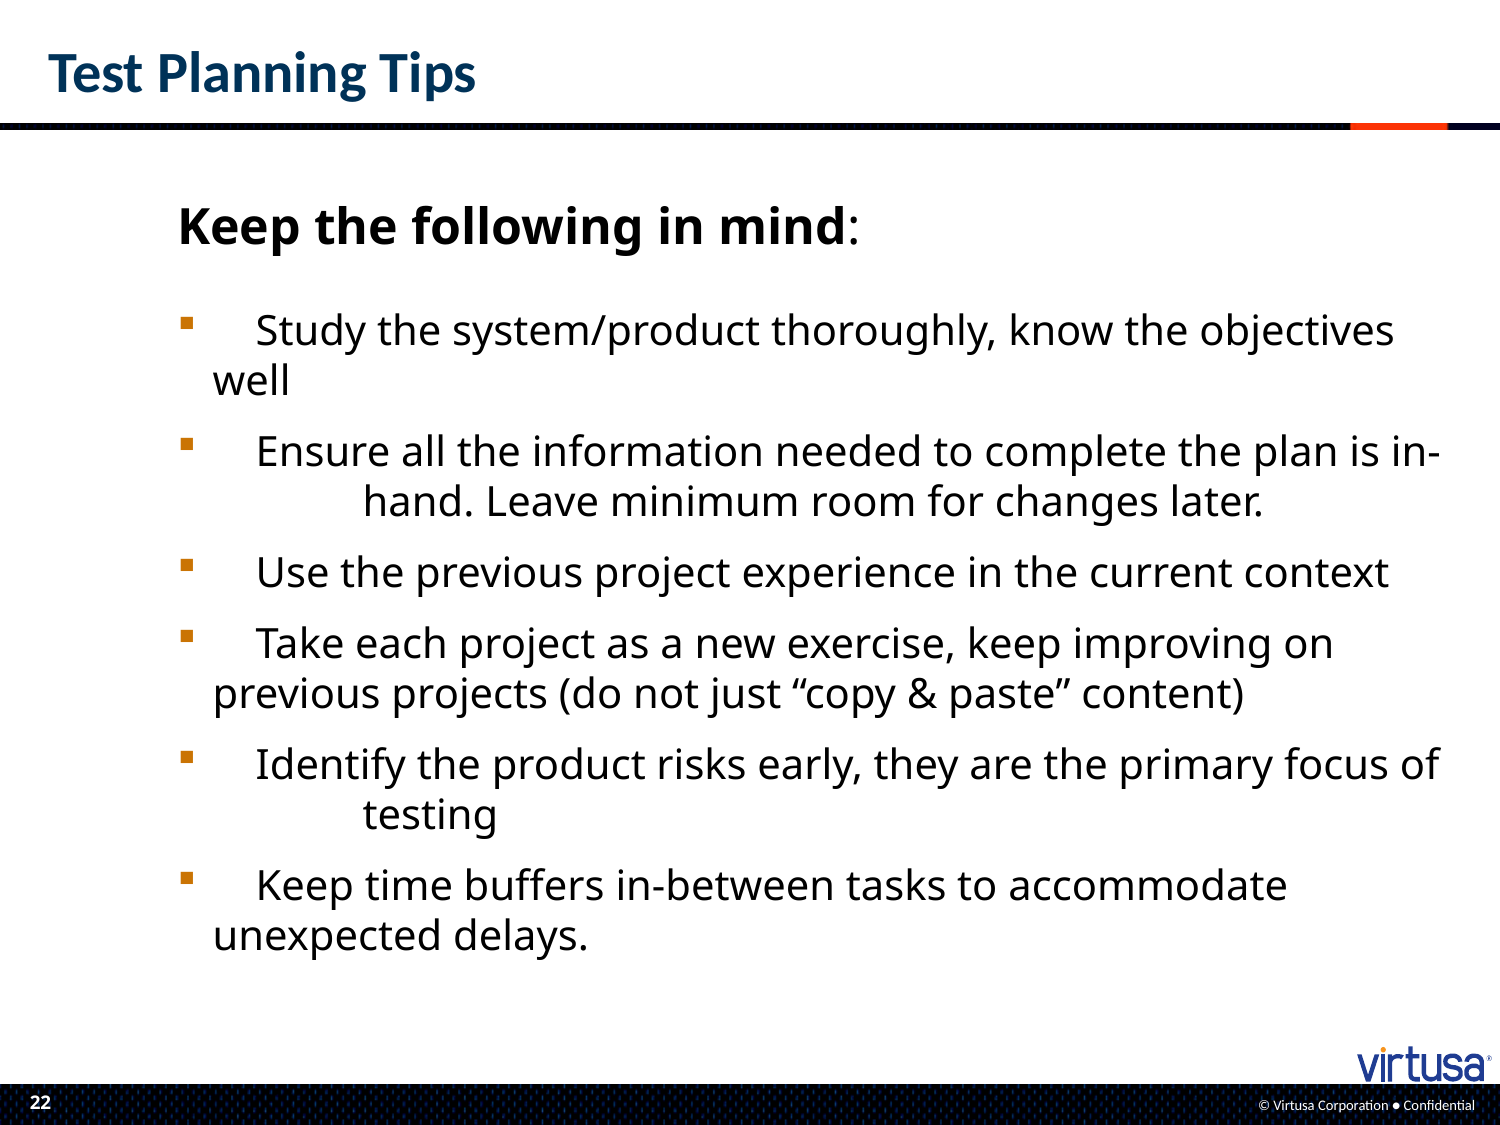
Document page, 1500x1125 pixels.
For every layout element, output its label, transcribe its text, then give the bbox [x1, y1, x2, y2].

picture [0, 1084, 1500, 1125]
picture [0, 123, 1500, 130]
text_box Keep the following in mind: Study the system/product thoroughly, know the objectives well Ensure all the information needed to complete the plan is in- hand. Leave minimum room for changes later. Use the previous project experience in the current context Take each project as a new exercise, keep improving on previous projects (do not just “copy & paste” content) Identify the product risks early, they are the primary focus of testing Keep time buffers in-between tasks to accommodate unexpected delays. [162, 187, 1463, 966]
slide_number 22 [1112, 1025, 1425, 1100]
title Test Planning Tips [48, 16, 1454, 105]
